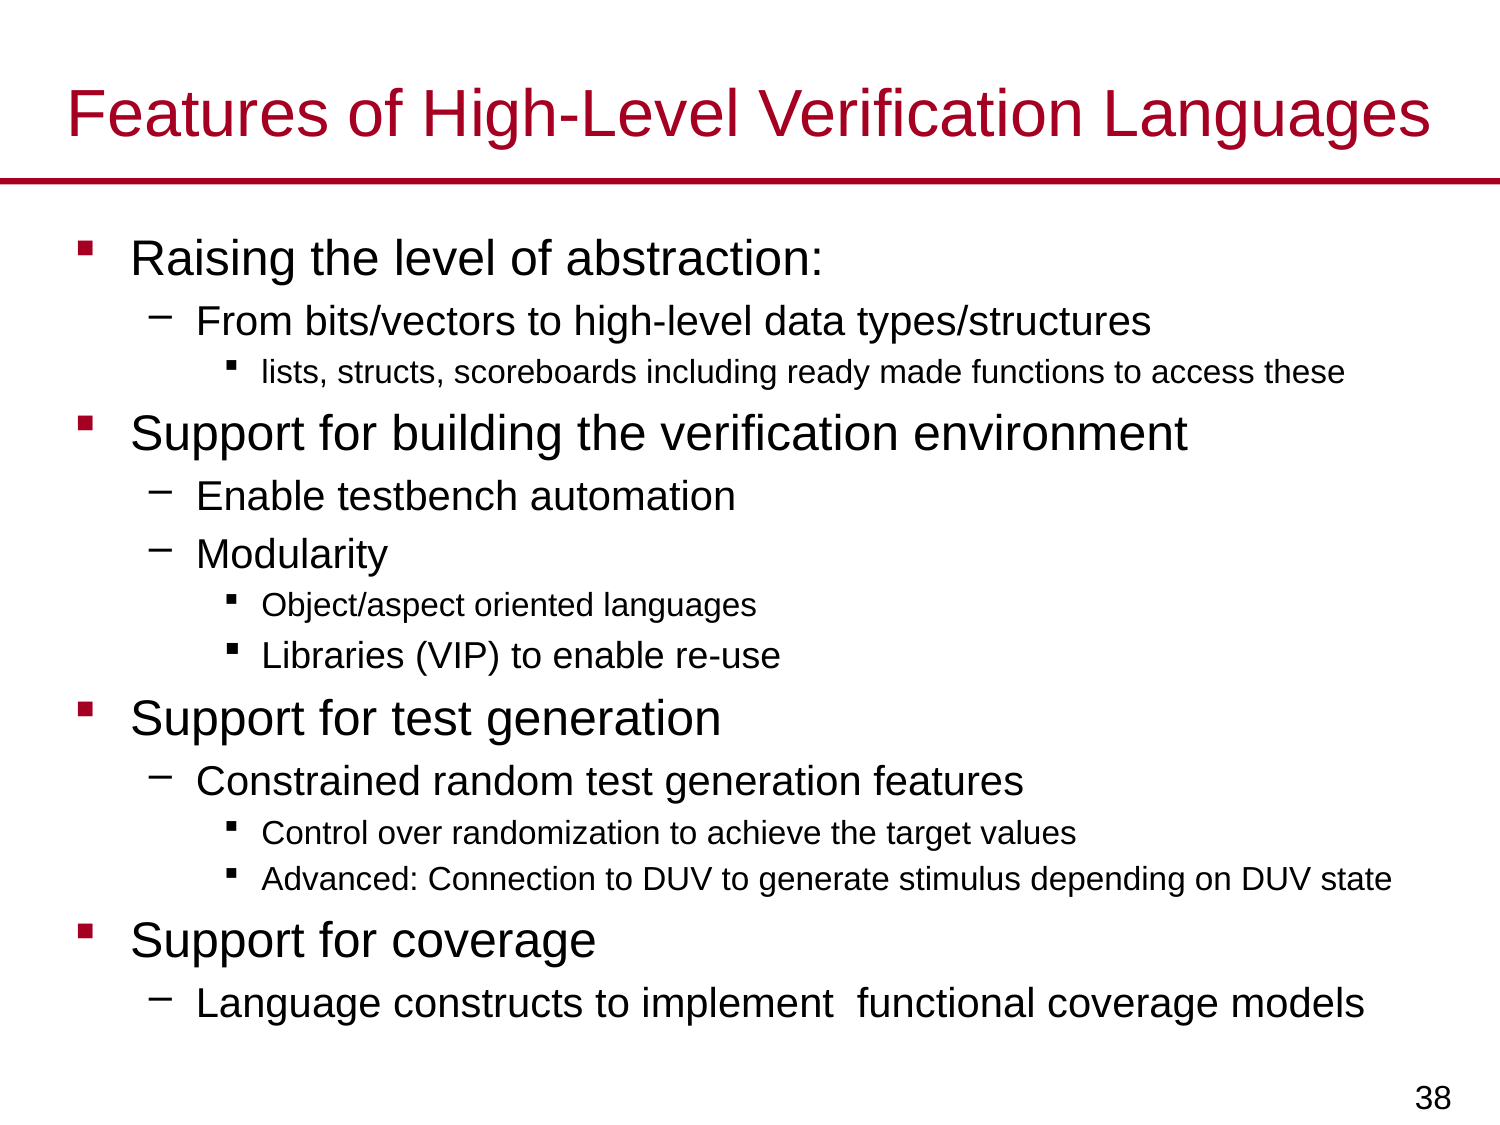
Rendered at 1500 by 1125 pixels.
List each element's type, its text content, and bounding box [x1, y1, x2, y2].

list Raising the level of abstraction: From bits/vectors to high-level data types/structures lists, structs, scoreboards including ready made functions to access these Support for building the verification environment Enable testbench automation Modularity Object/aspect oriented languages Libraries (VIP) to enable re-use Support for test generation Constrained random test generation features Control over randomization to achieve the target values Advanced: Connection to DUV to generate stimulus depending on DUV state Support for coverage Language constructs to implement functional coverage models [58, 217, 1442, 1069]
title Features of High-Level Verification Languages [0, 44, 1500, 175]
